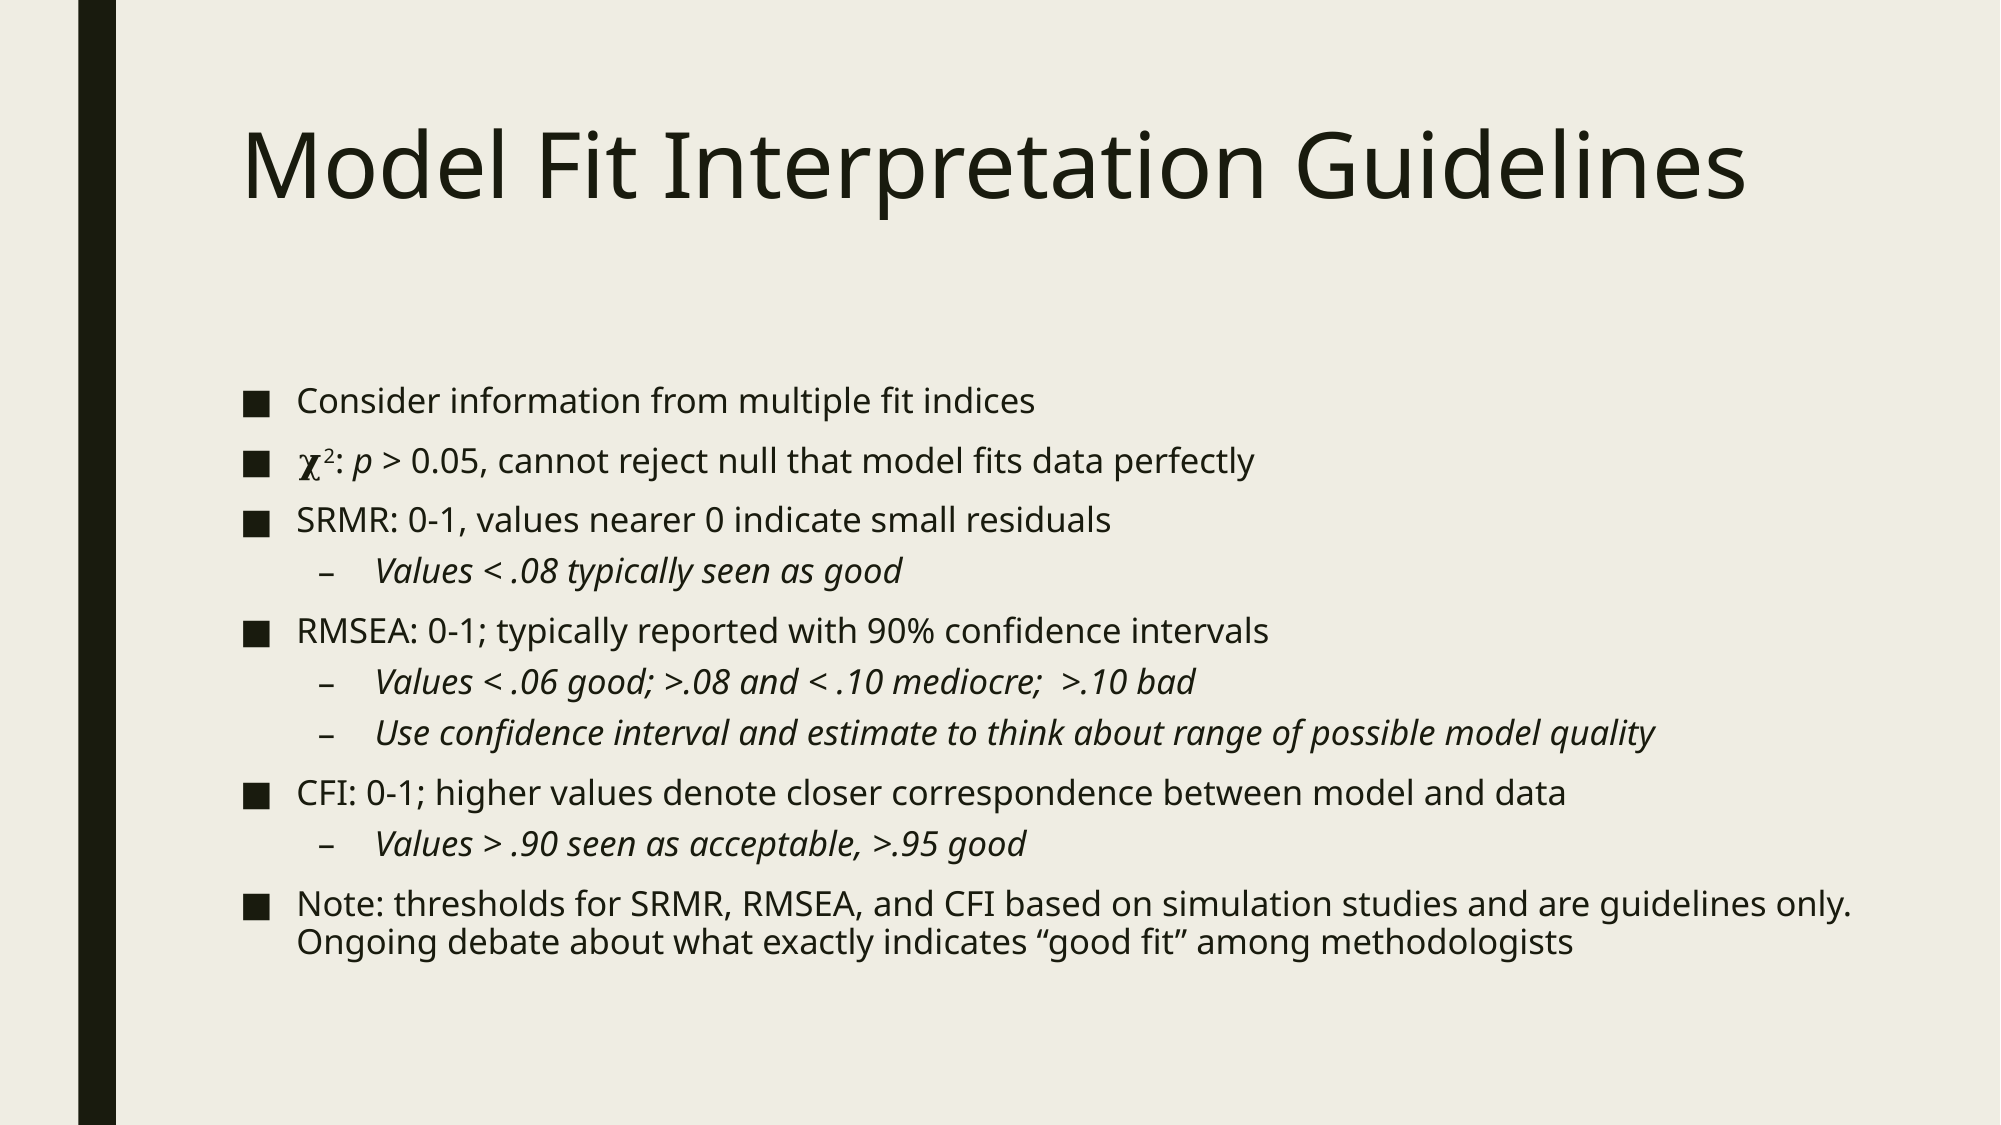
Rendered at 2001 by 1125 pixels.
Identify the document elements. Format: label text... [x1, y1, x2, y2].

title Model Fit Interpretation Guidelines [225, 112, 1800, 357]
list Consider information from multiple fit indices 𝛘2: p > 0.05, cannot reject null that model fits data perfectly SRMR: 0-1, values nearer 0 indicate small residuals Values < .08 typically seen as good RMSEA: 0-1; typically reported with 90% confidence intervals Values < .06 good; >.08 and < .10 mediocre; >.10 bad Use confidence interval and estimate to think about range of possible model quality CFI: 0-1; higher values denote closer correspondence between model and data Values > .90 seen as acceptable, >.95 good Note: thresholds for SRMR, RMSEA, and CFI based on simulation studies and are guidelines only. Ongoing debate about what exactly indicates “good fit” among methodologists [225, 375, 1870, 975]
